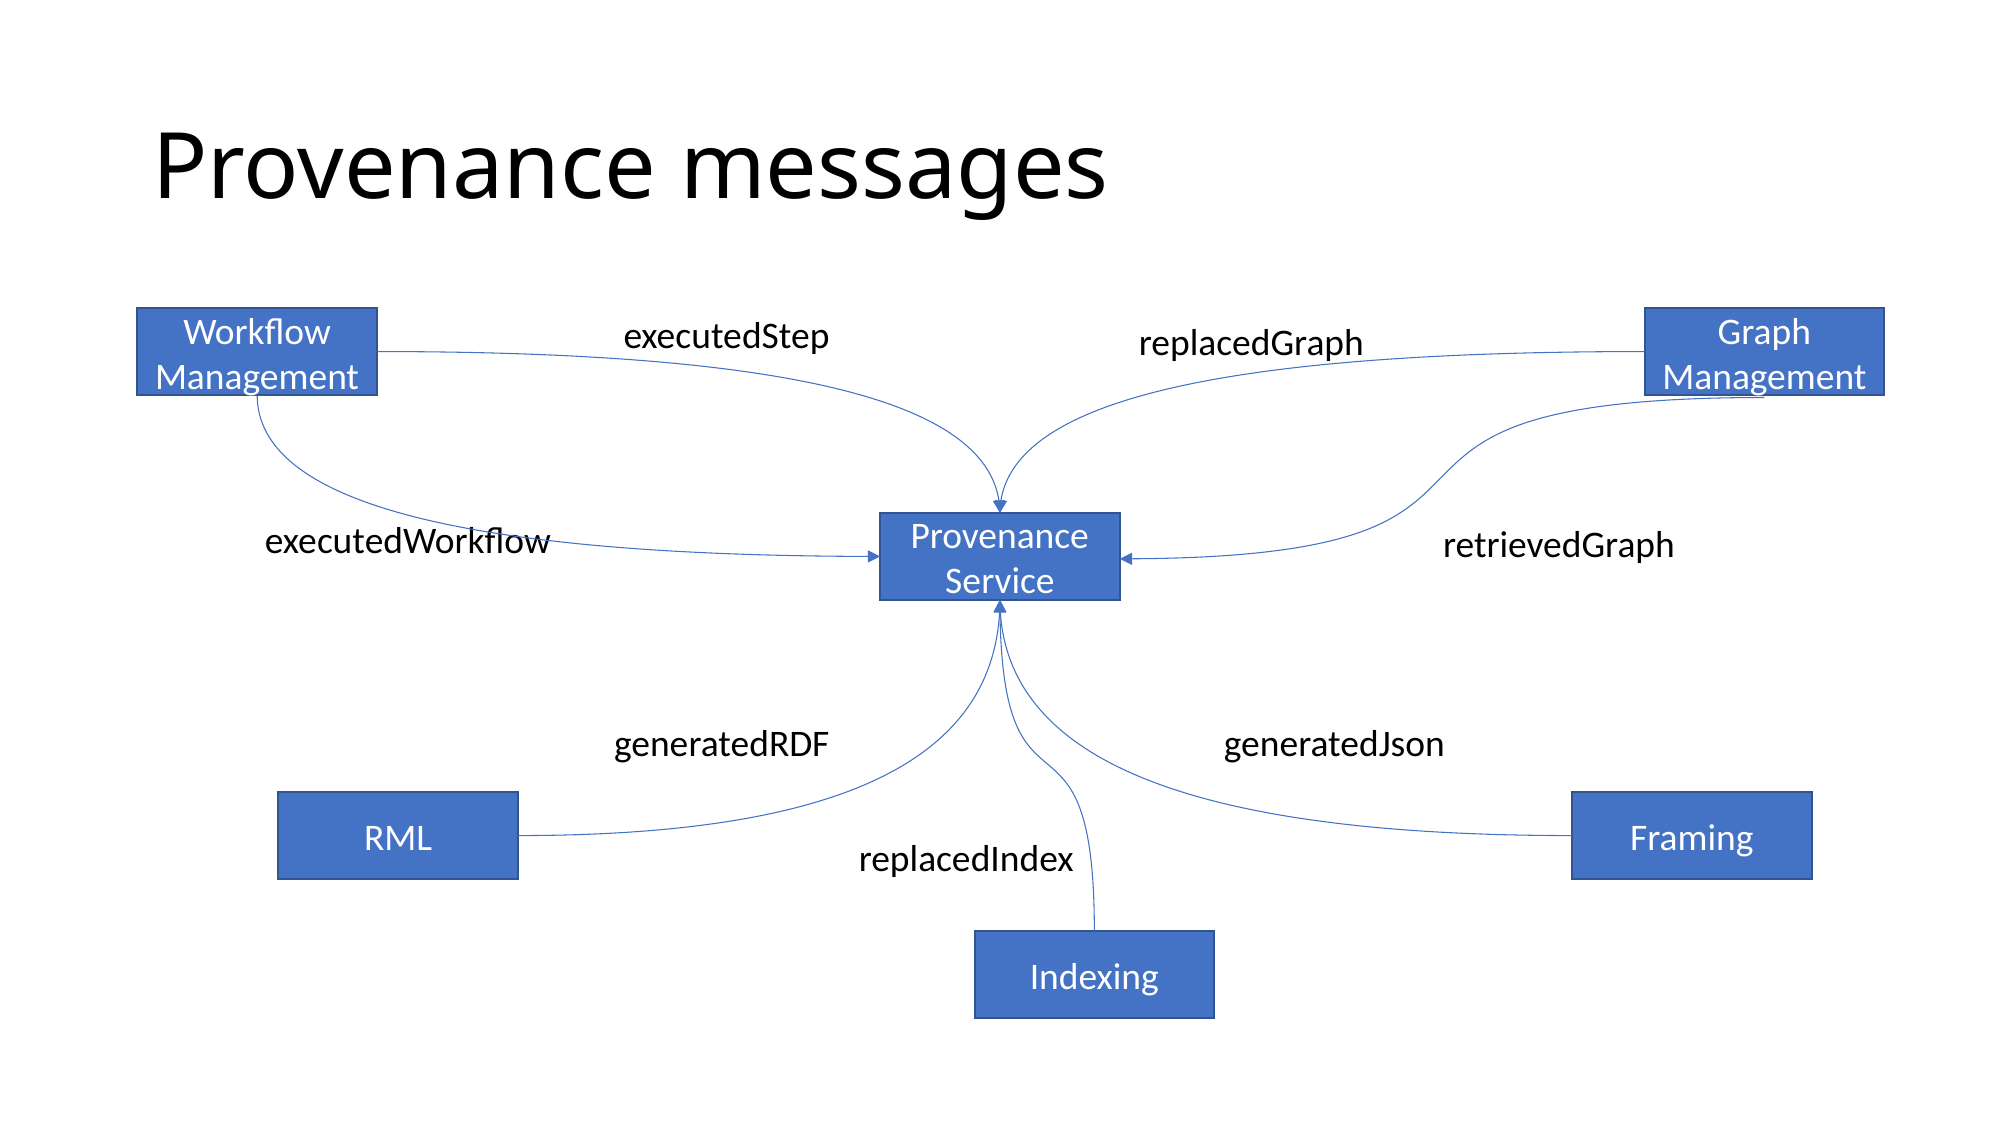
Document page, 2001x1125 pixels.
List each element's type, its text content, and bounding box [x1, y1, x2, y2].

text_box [1523, 351, 1645, 513]
text_box Provenance Service [879, 513, 1121, 599]
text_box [517, 599, 1000, 836]
text_box replacedGraph [1124, 310, 1361, 351]
text_box RML [277, 791, 519, 880]
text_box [487, 164, 650, 788]
text_box retrievedGraph [1523, 512, 1691, 573]
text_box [650, 351, 1000, 513]
text_box executedWorkflow [250, 509, 487, 569]
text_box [881, 718, 1213, 813]
text_box Workflow Management [136, 307, 378, 396]
text_box replacedIndex [844, 836, 1089, 887]
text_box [376, 351, 487, 513]
text_box executedStep [650, 303, 845, 351]
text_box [1000, 599, 1573, 836]
text_box Graph Management [1644, 307, 1885, 396]
title Provenance messages [137, 59, 1863, 278]
text_box Indexing [974, 930, 1215, 1019]
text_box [1361, 155, 1523, 599]
text_box Framing [1571, 791, 1813, 880]
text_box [1000, 351, 1361, 513]
